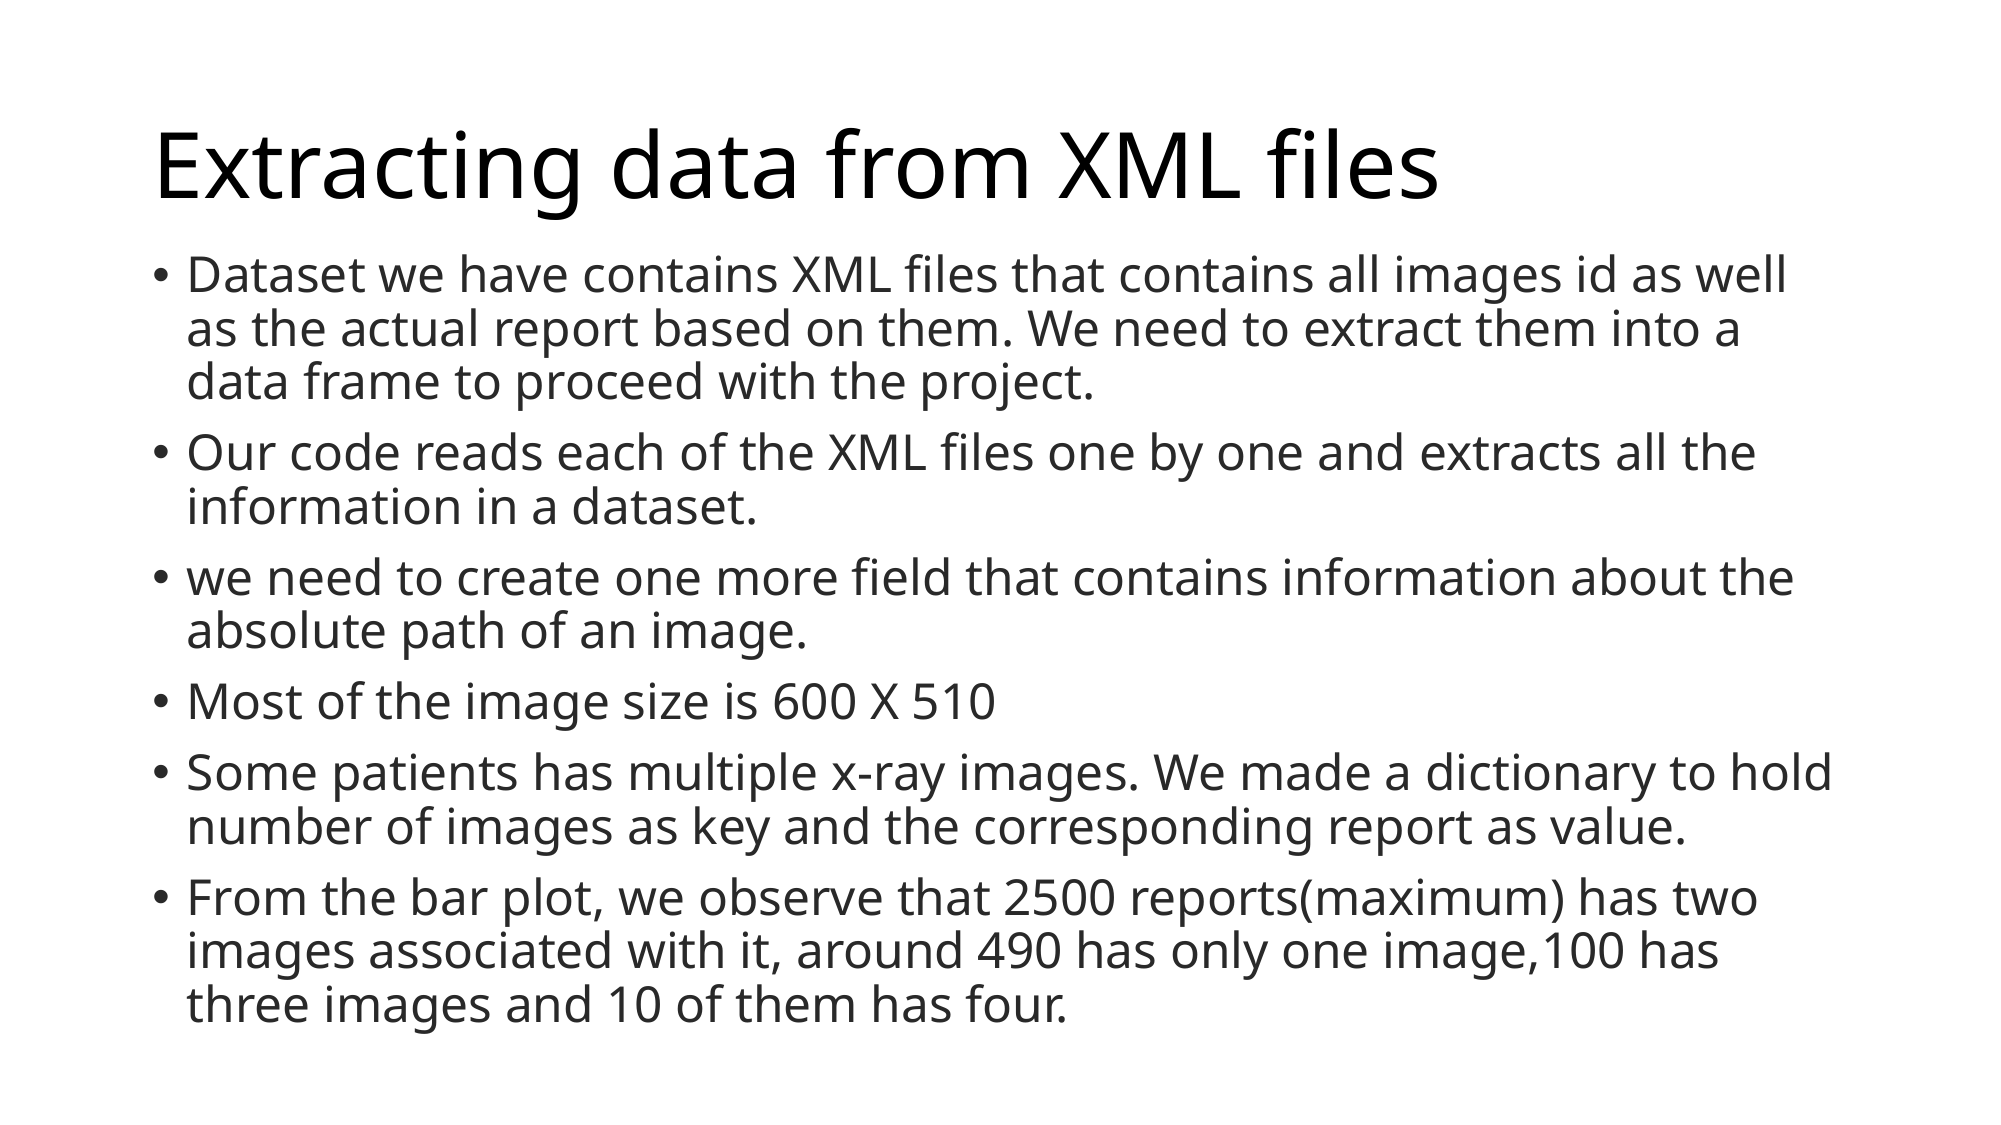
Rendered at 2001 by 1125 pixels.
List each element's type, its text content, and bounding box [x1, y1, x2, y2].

title Extracting data from XML files [137, 59, 1863, 242]
list Dataset we have contains XML files that contains all images id as well as the actual report based on them. We need to extract them into a data frame to proceed with the project. Our code reads each of the XML files one by one and extracts all the information in a dataset. we need to create one more field that contains information about the absolute path of an image. Most of the image size is 600 X 510 Some patients has multiple x-ray images. We made a dictionary to hold number of images as key and the corresponding report as value. From the bar plot, we observe that 2500 reports(maximum) has two images associated with it, around 490 has only one image,100 has three images and 10 of them has four. [137, 242, 1863, 1050]
